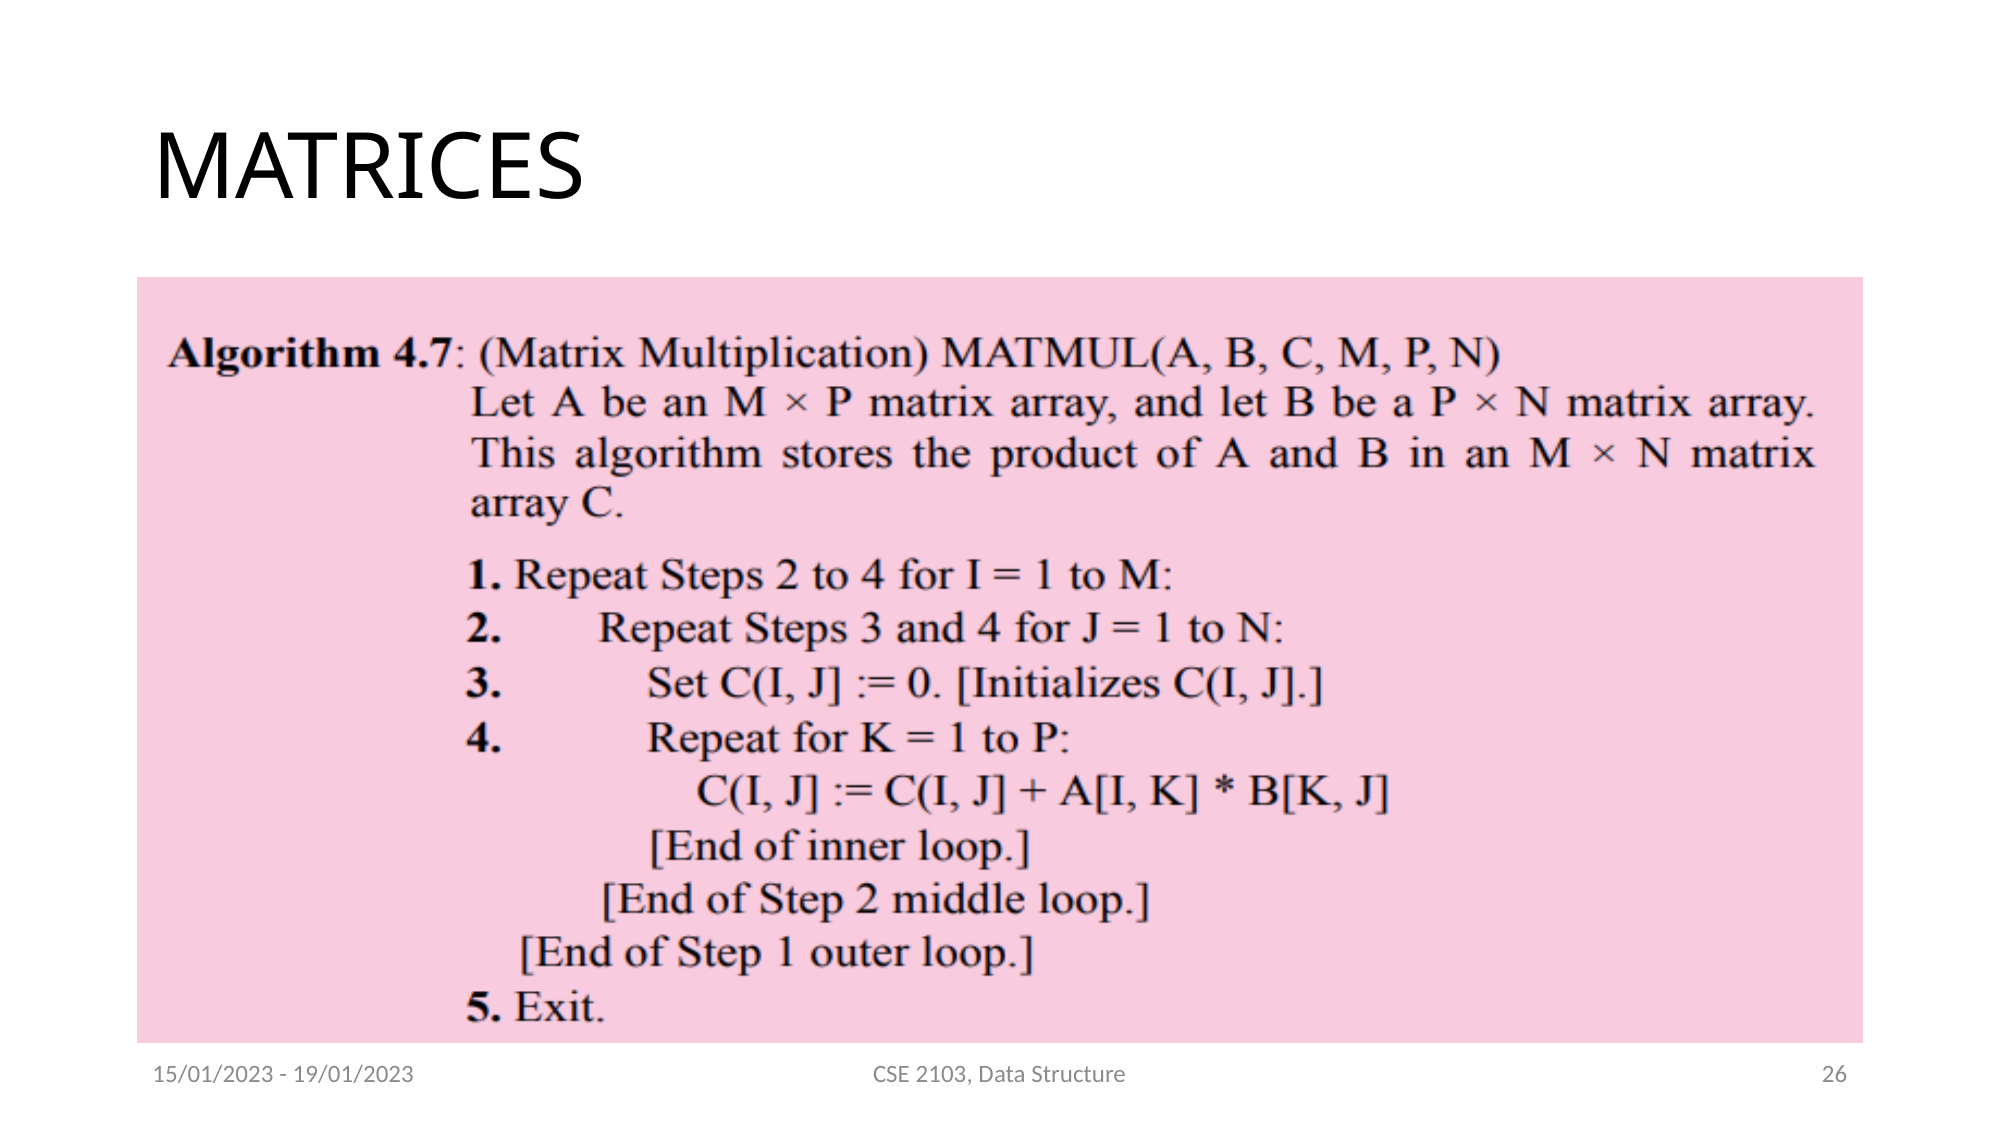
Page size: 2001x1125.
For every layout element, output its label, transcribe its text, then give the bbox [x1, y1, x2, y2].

footer CSE 2103, Data Structure [662, 1043, 1338, 1103]
title MATRICES [137, 59, 1863, 277]
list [137, 277, 1863, 1043]
slide_number 26 [1412, 1043, 1863, 1103]
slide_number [137, 1043, 588, 1103]
